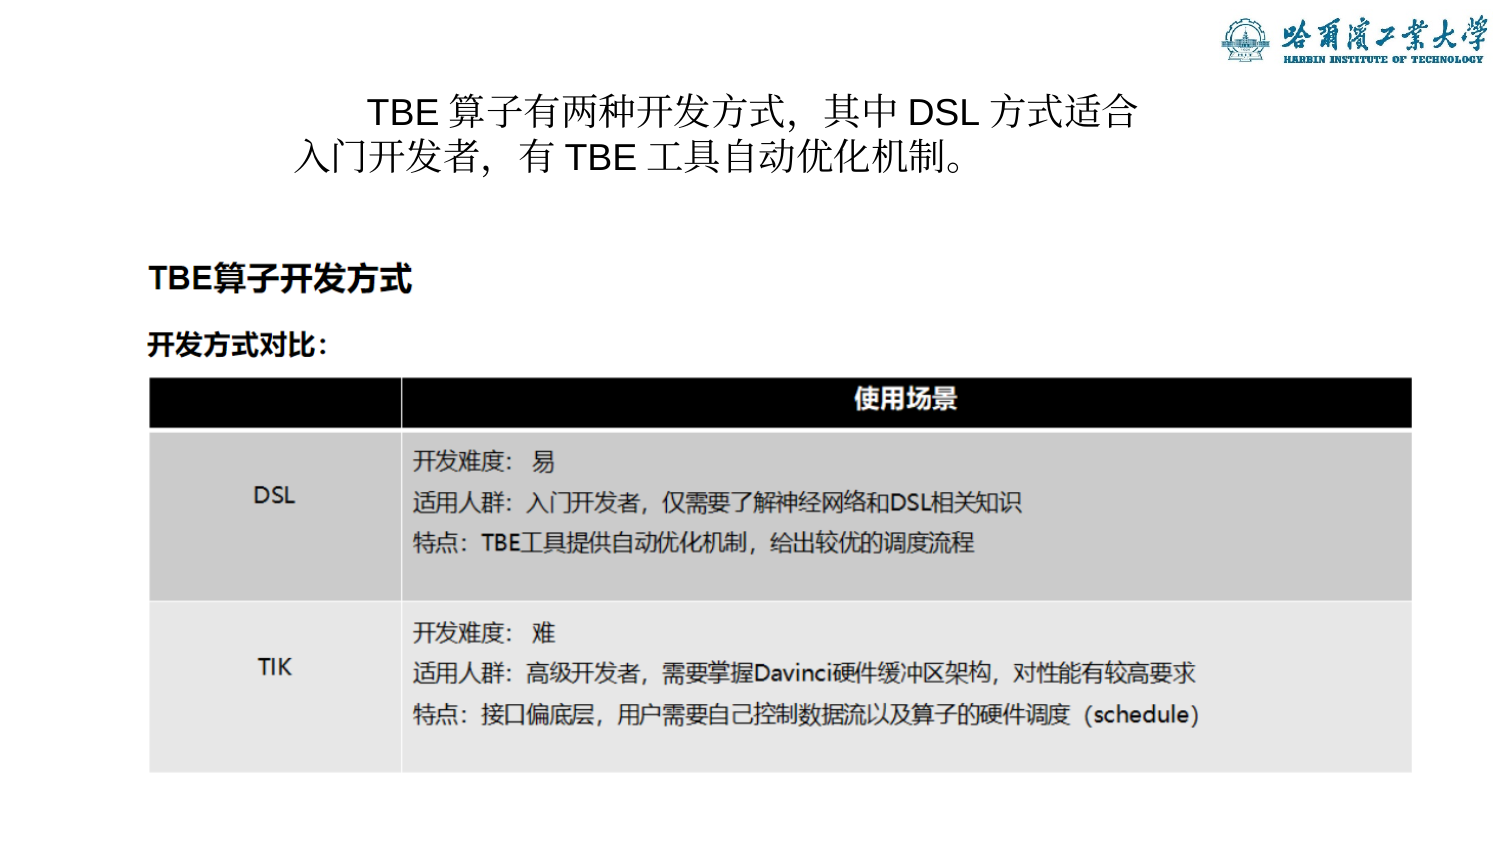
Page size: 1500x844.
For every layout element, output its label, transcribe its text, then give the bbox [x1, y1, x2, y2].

text_box TBE算子有两种开发方式，其中DSL方式适合入门开发者，有TBE工具自动优化机制。 [278, 80, 1188, 186]
picture [53, 232, 1413, 788]
picture [1219, 9, 1493, 71]
